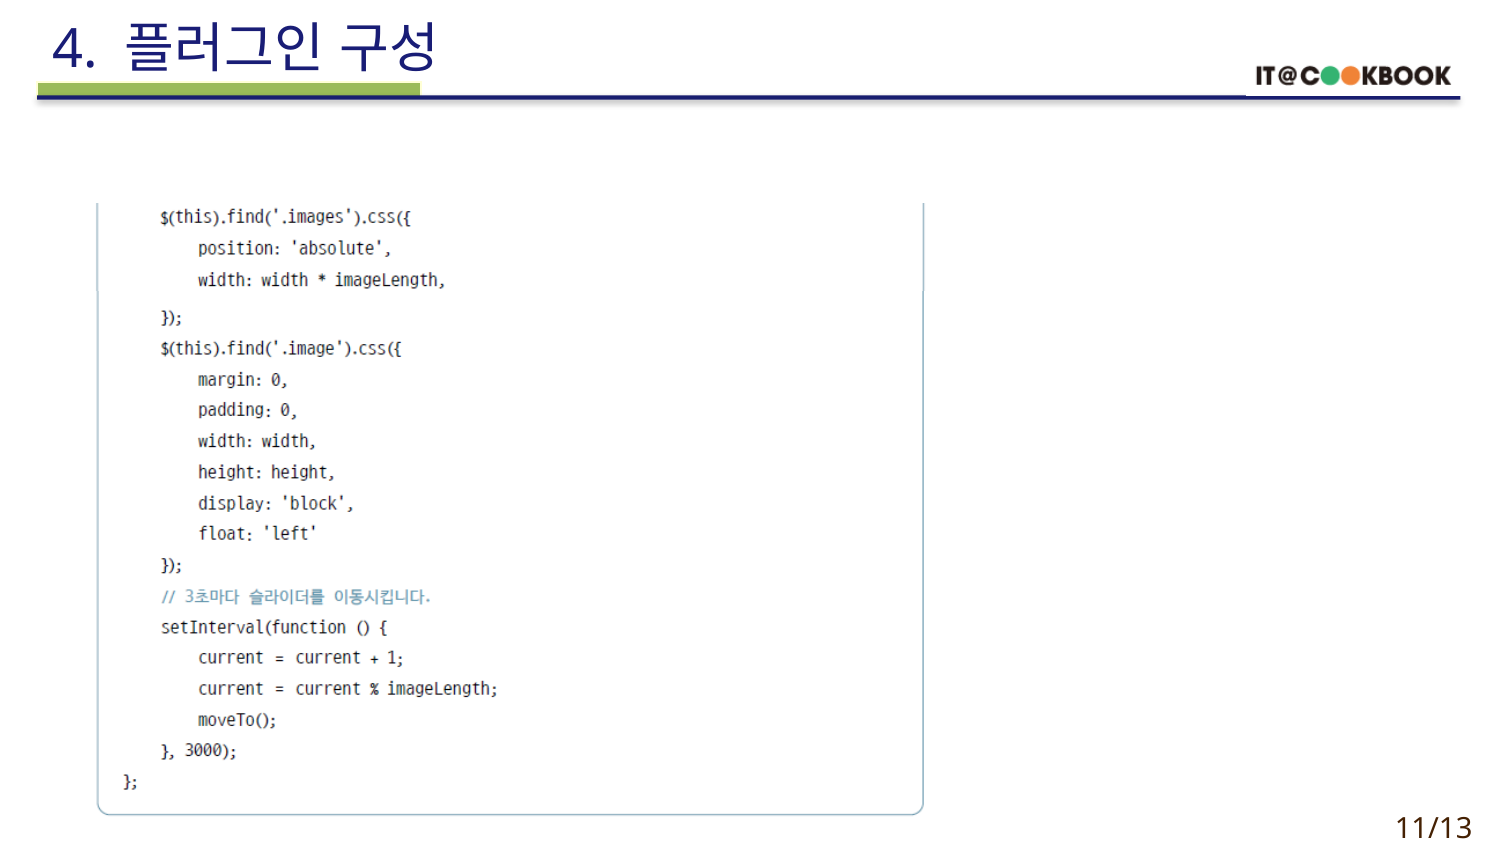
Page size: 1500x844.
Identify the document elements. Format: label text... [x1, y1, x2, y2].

title 4. 플러그인 구성 [37, 10, 1278, 82]
picture [1246, 57, 1463, 96]
picture [88, 203, 940, 830]
